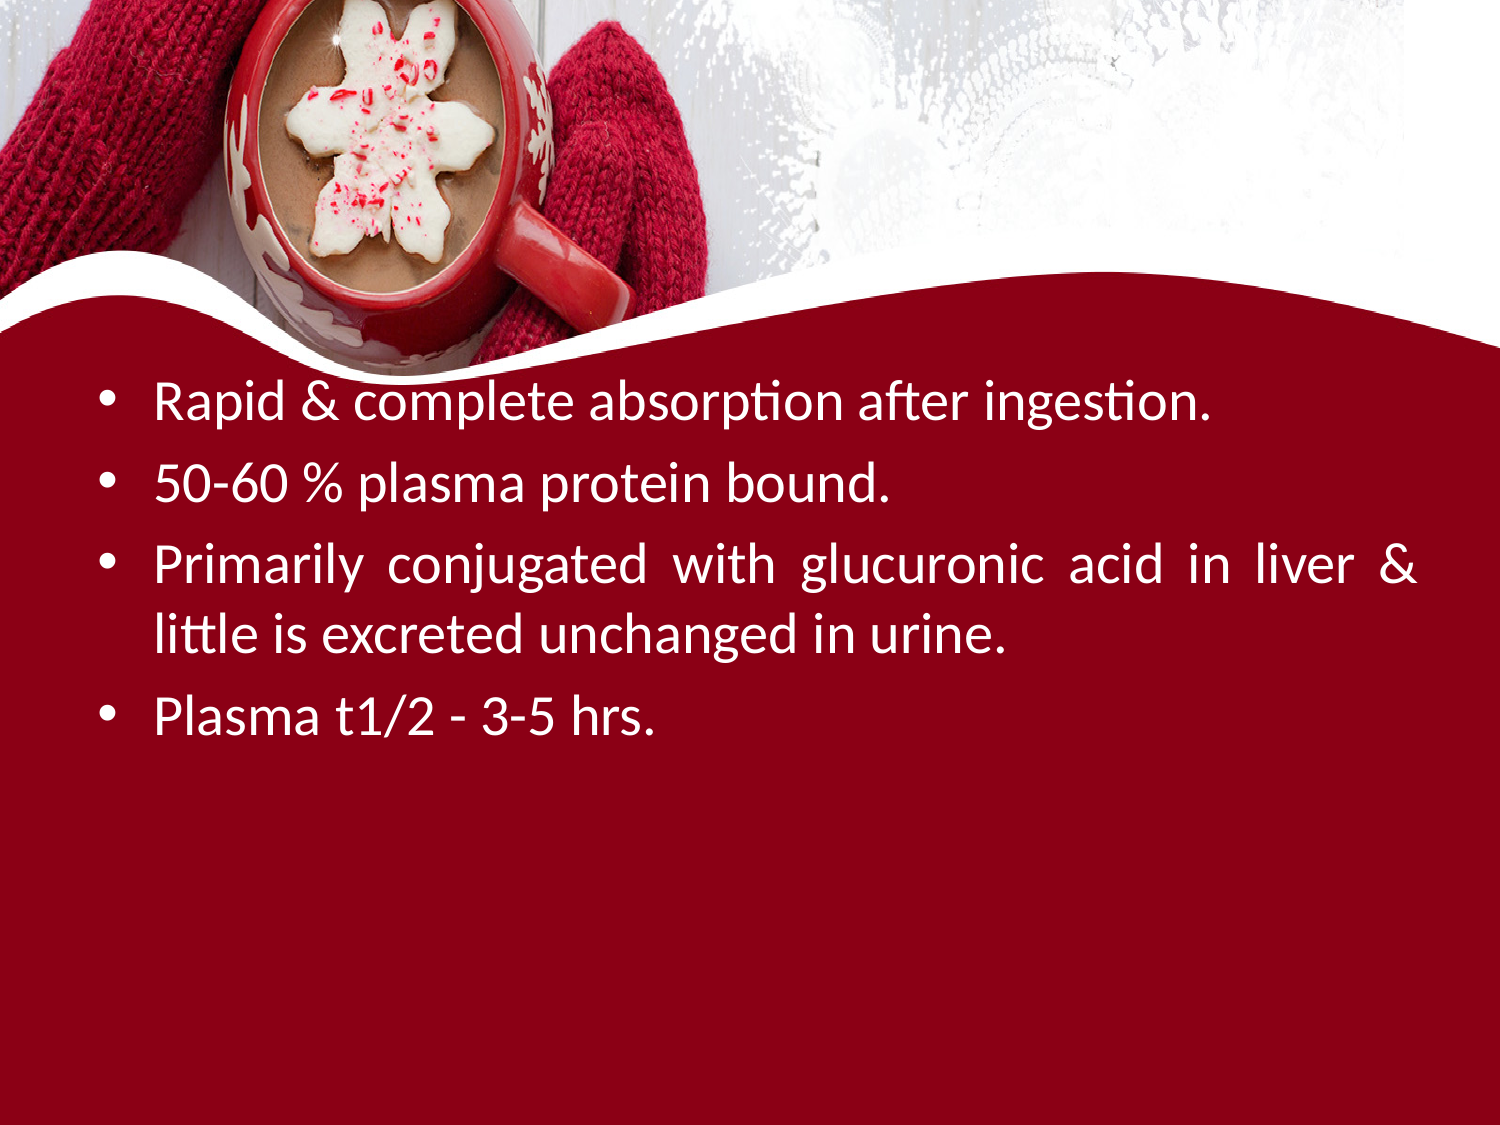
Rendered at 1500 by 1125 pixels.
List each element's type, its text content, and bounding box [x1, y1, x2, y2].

picture [0, 0, 1500, 1125]
list Rapid & complete absorption after ingestion. 50-60 % plasma protein bound. Primarily conjugated with glucuronic acid in liver & little is excreted unchanged in urine. Plasma t1/2 - 3-5 hrs. [82, 354, 1435, 1039]
